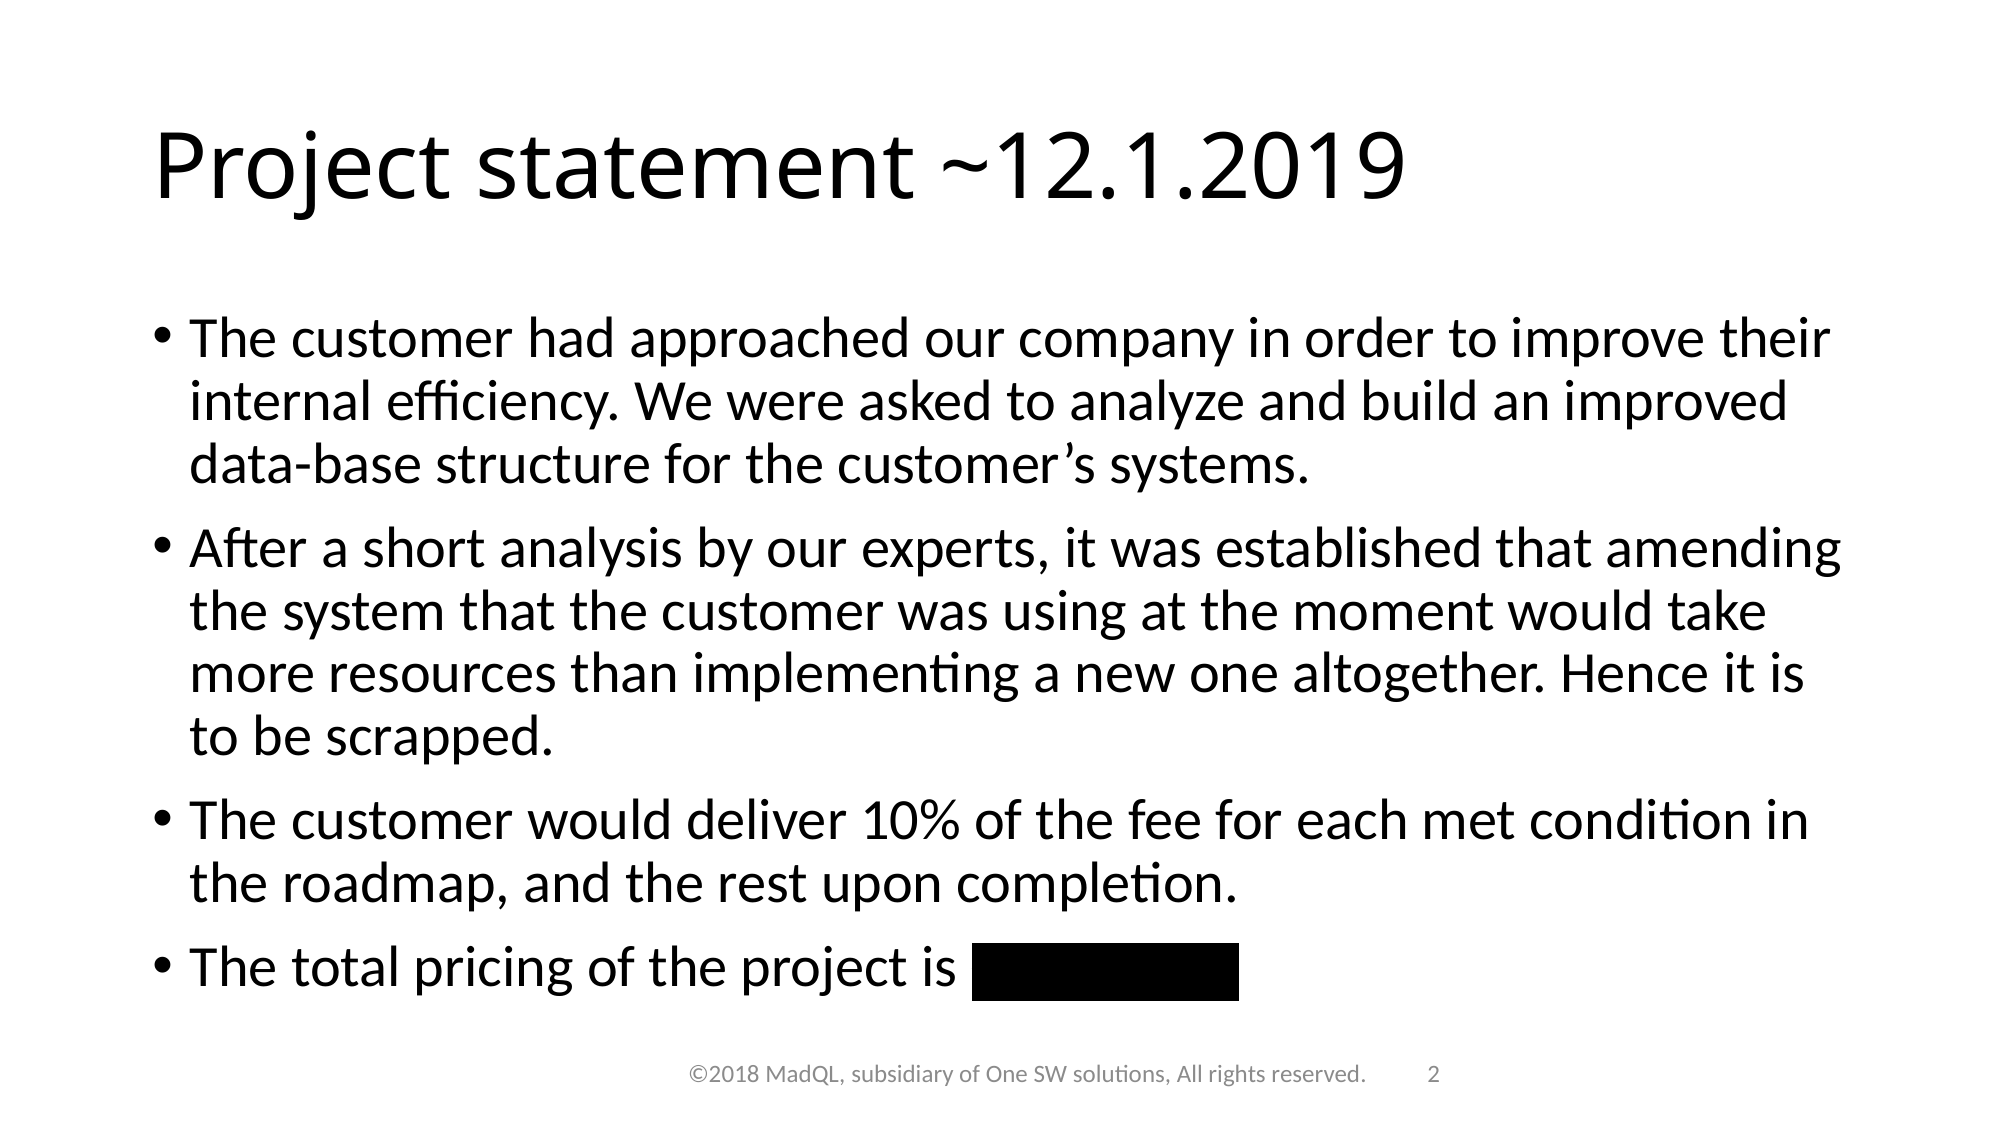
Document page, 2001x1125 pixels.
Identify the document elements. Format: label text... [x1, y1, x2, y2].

footer ©2018 MadQL, subsidiary of One SW solutions, All rights reserved. [662, 1042, 1394, 1103]
title Project statement ~12.1.2019 [137, 59, 1863, 278]
list The customer had approached our company in order to improve their internal efficiency. We were asked to analyze and build an improved data-base structure for the customer’s systems. After a short analysis by our experts, it was established that amending the system that the customer was using at the moment would take more resources than implementing a new one altogether. Hence it is to be scrapped. The customer would deliver 10% of the fee for each met condition in the roadmap, and the rest upon completion. The total pricing of the project is REDACTED. [137, 299, 1863, 1014]
slide_number 2 [1412, 1042, 1863, 1103]
